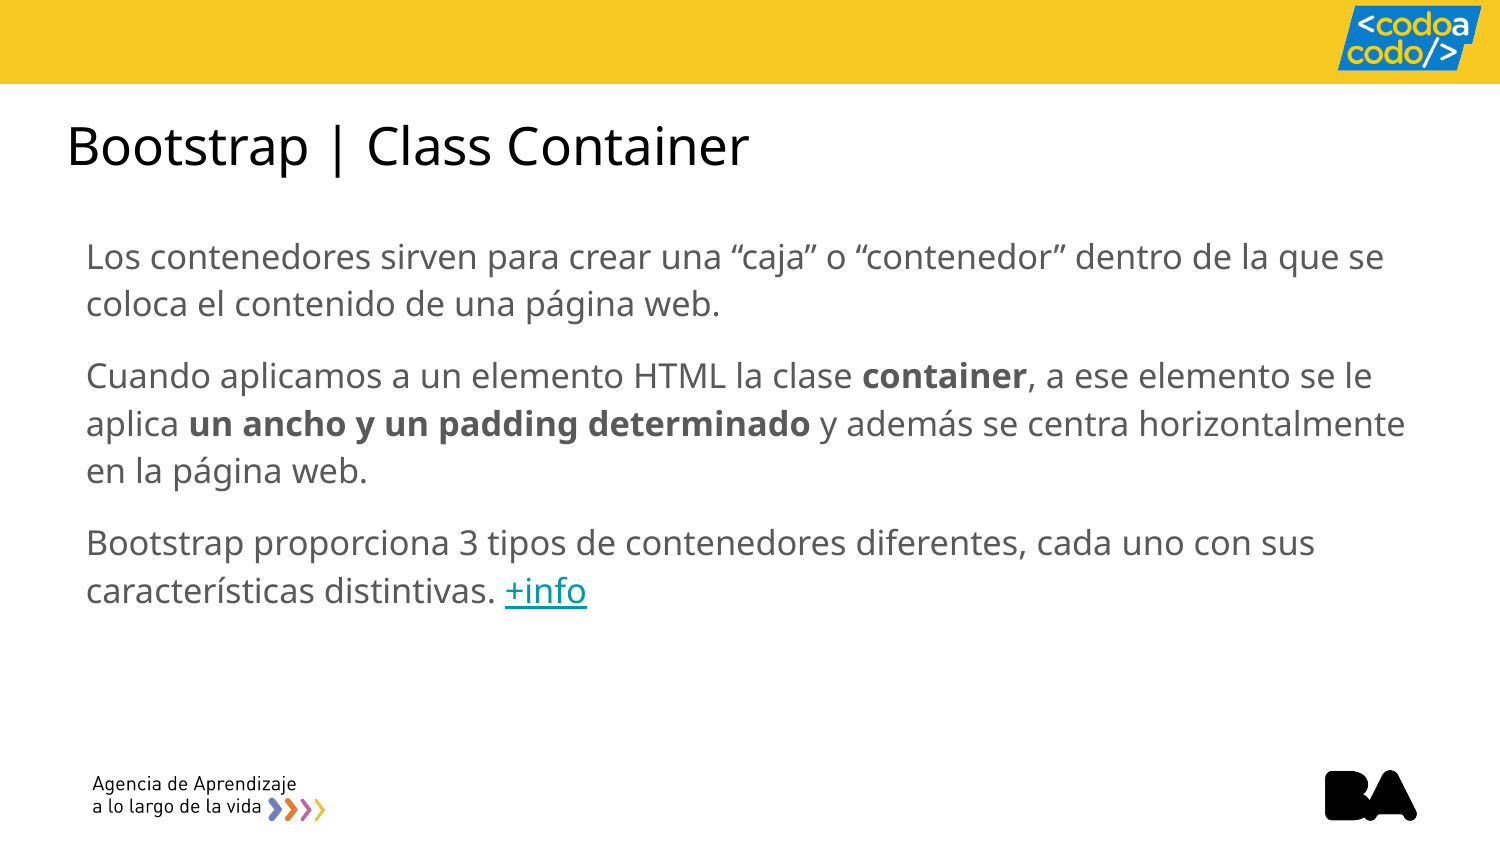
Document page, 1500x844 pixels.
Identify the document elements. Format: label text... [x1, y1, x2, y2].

list Los contenedores sirven para crear una “caja” o “contenedor” dentro de la que se coloca el contenido de una página web. Cuando aplicamos a un elemento HTML la clase ​container​, a ese elemento se le aplica un ​ancho​ y un ​padding​ determinado y además se centra horizontalmente en la página web. Bootstrap proporciona 3 tipos de contenedores diferentes, cada uno con sus características distintivas. +info [70, 214, 1430, 759]
picture [1325, 770, 1417, 821]
title Bootstrap | Class Container [51, 98, 1446, 192]
picture [70, 759, 344, 835]
picture [1337, 5, 1482, 71]
